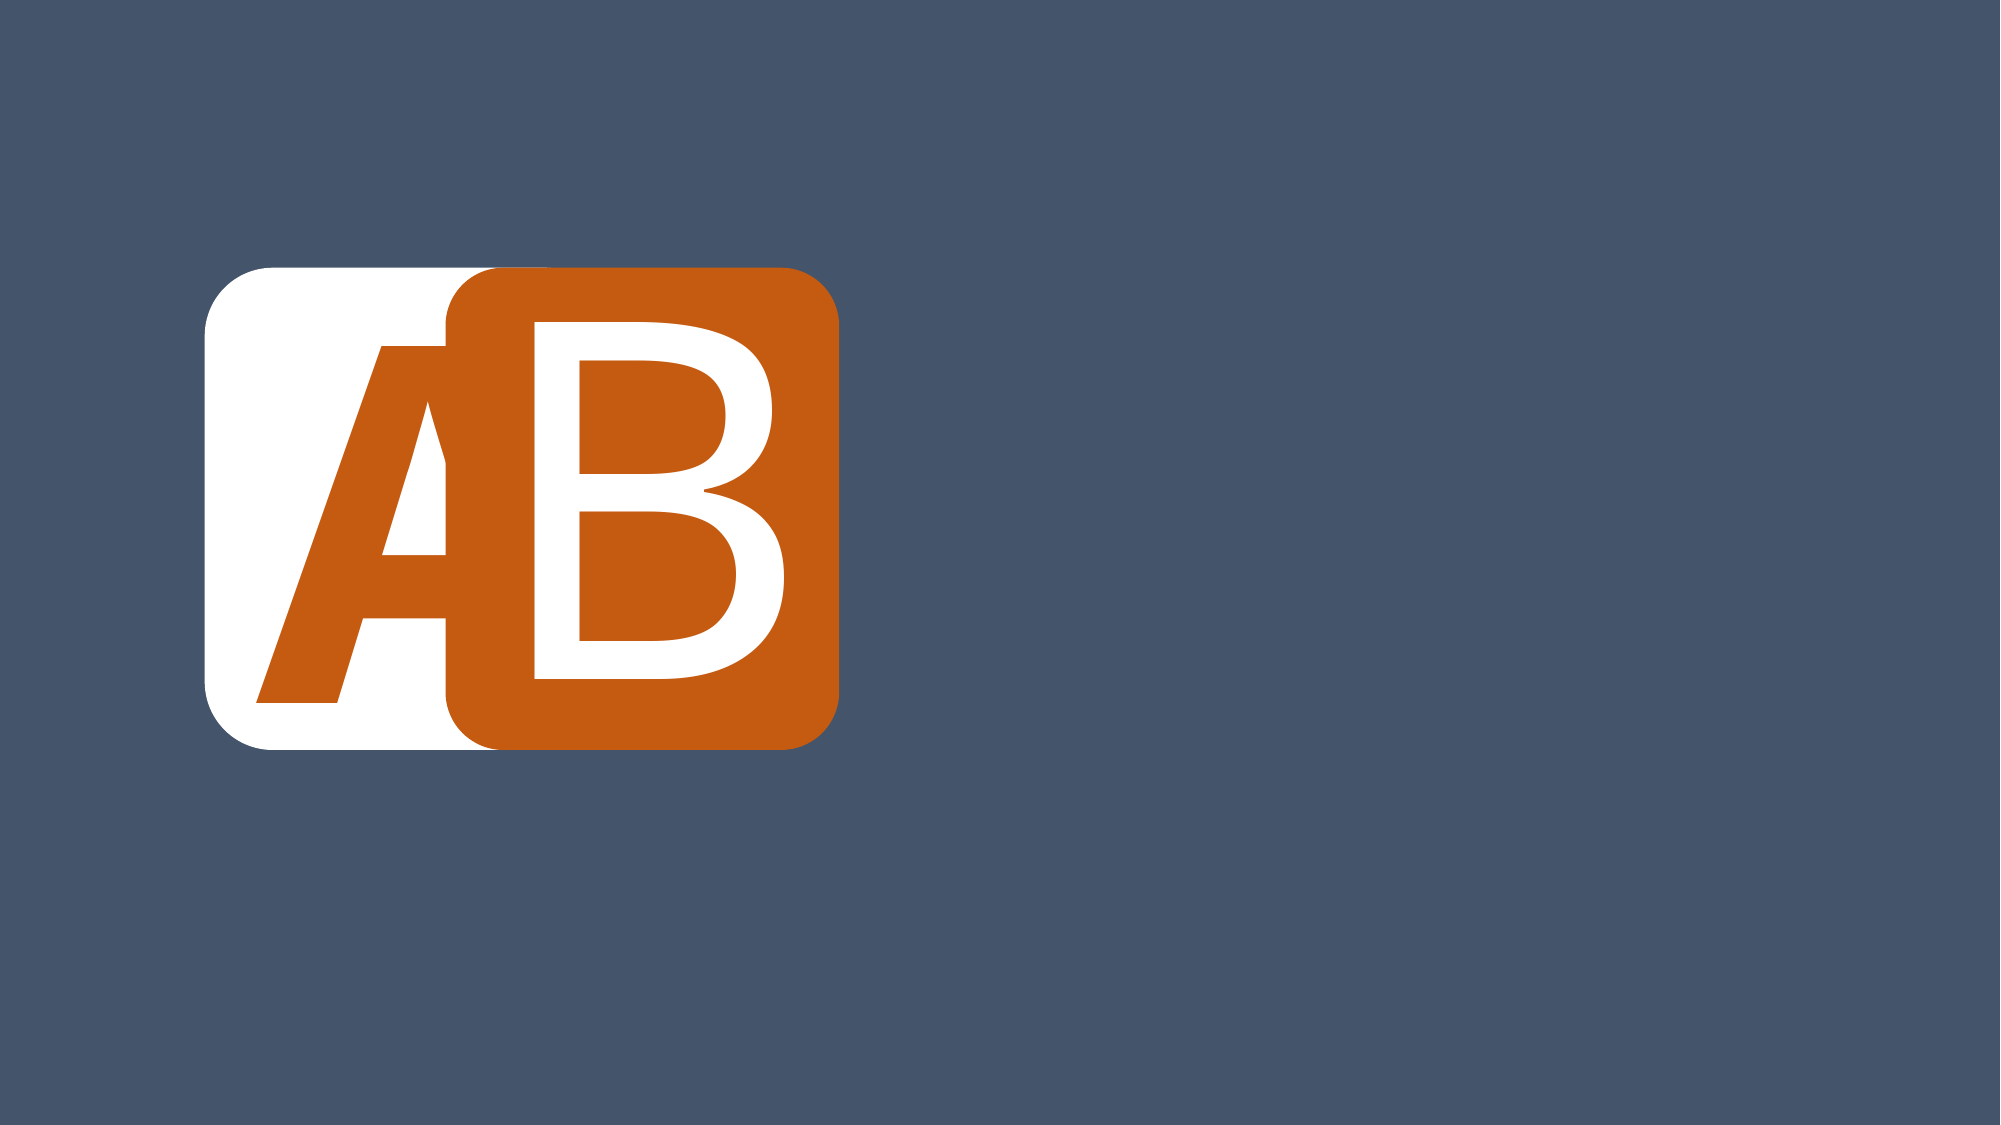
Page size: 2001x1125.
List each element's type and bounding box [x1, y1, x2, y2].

text_box [204, 171, 840, 817]
